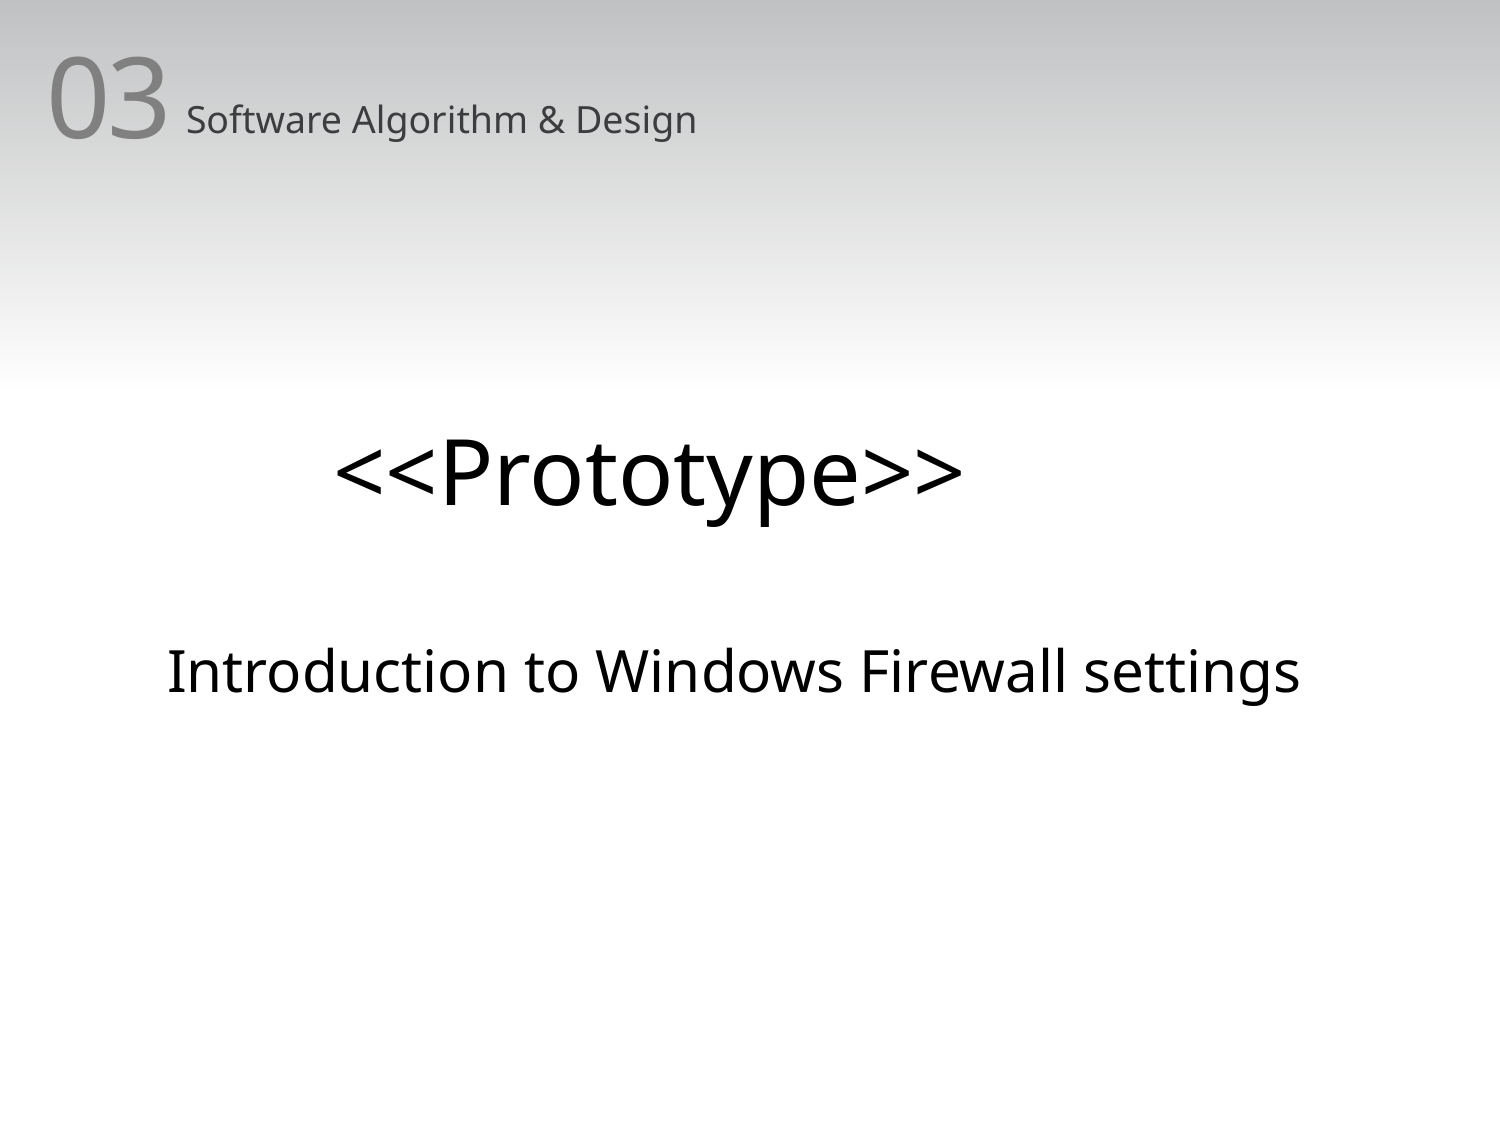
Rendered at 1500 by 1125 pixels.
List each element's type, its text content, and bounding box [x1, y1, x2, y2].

text_box Software Algorithm & Design [171, 88, 904, 194]
text_box <<Prototype>> Introduction to Windows Firewall settings [152, 406, 1360, 712]
text_box 03 [31, 19, 457, 169]
